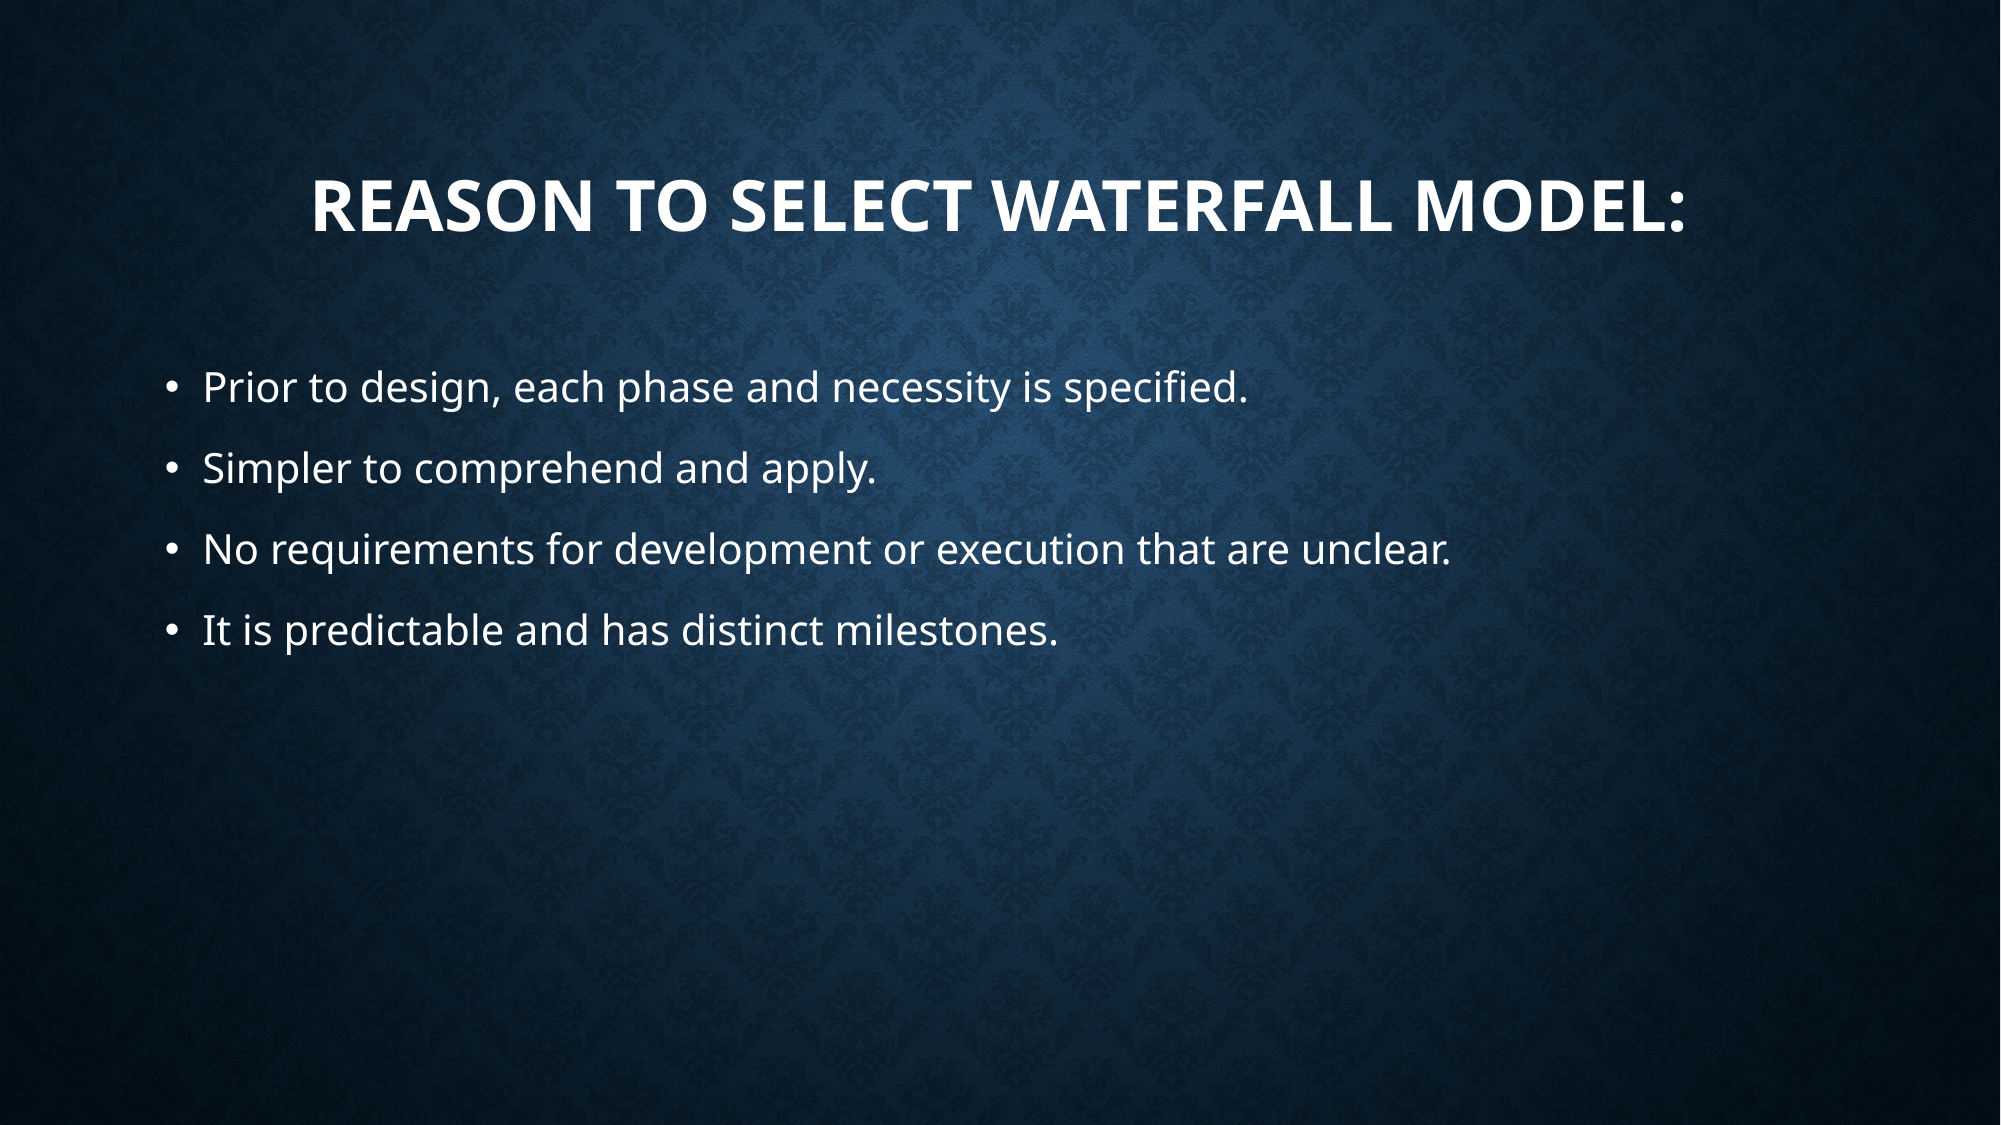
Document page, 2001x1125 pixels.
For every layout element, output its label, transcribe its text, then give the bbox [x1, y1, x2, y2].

list Prior to design, each phase and necessity is specified. Simpler to comprehend and apply. No requirements for development or execution that are unclear. It is predictable and has distinct milestones. [149, 343, 1849, 950]
title Reason to select waterfall model: [149, 99, 1849, 318]
